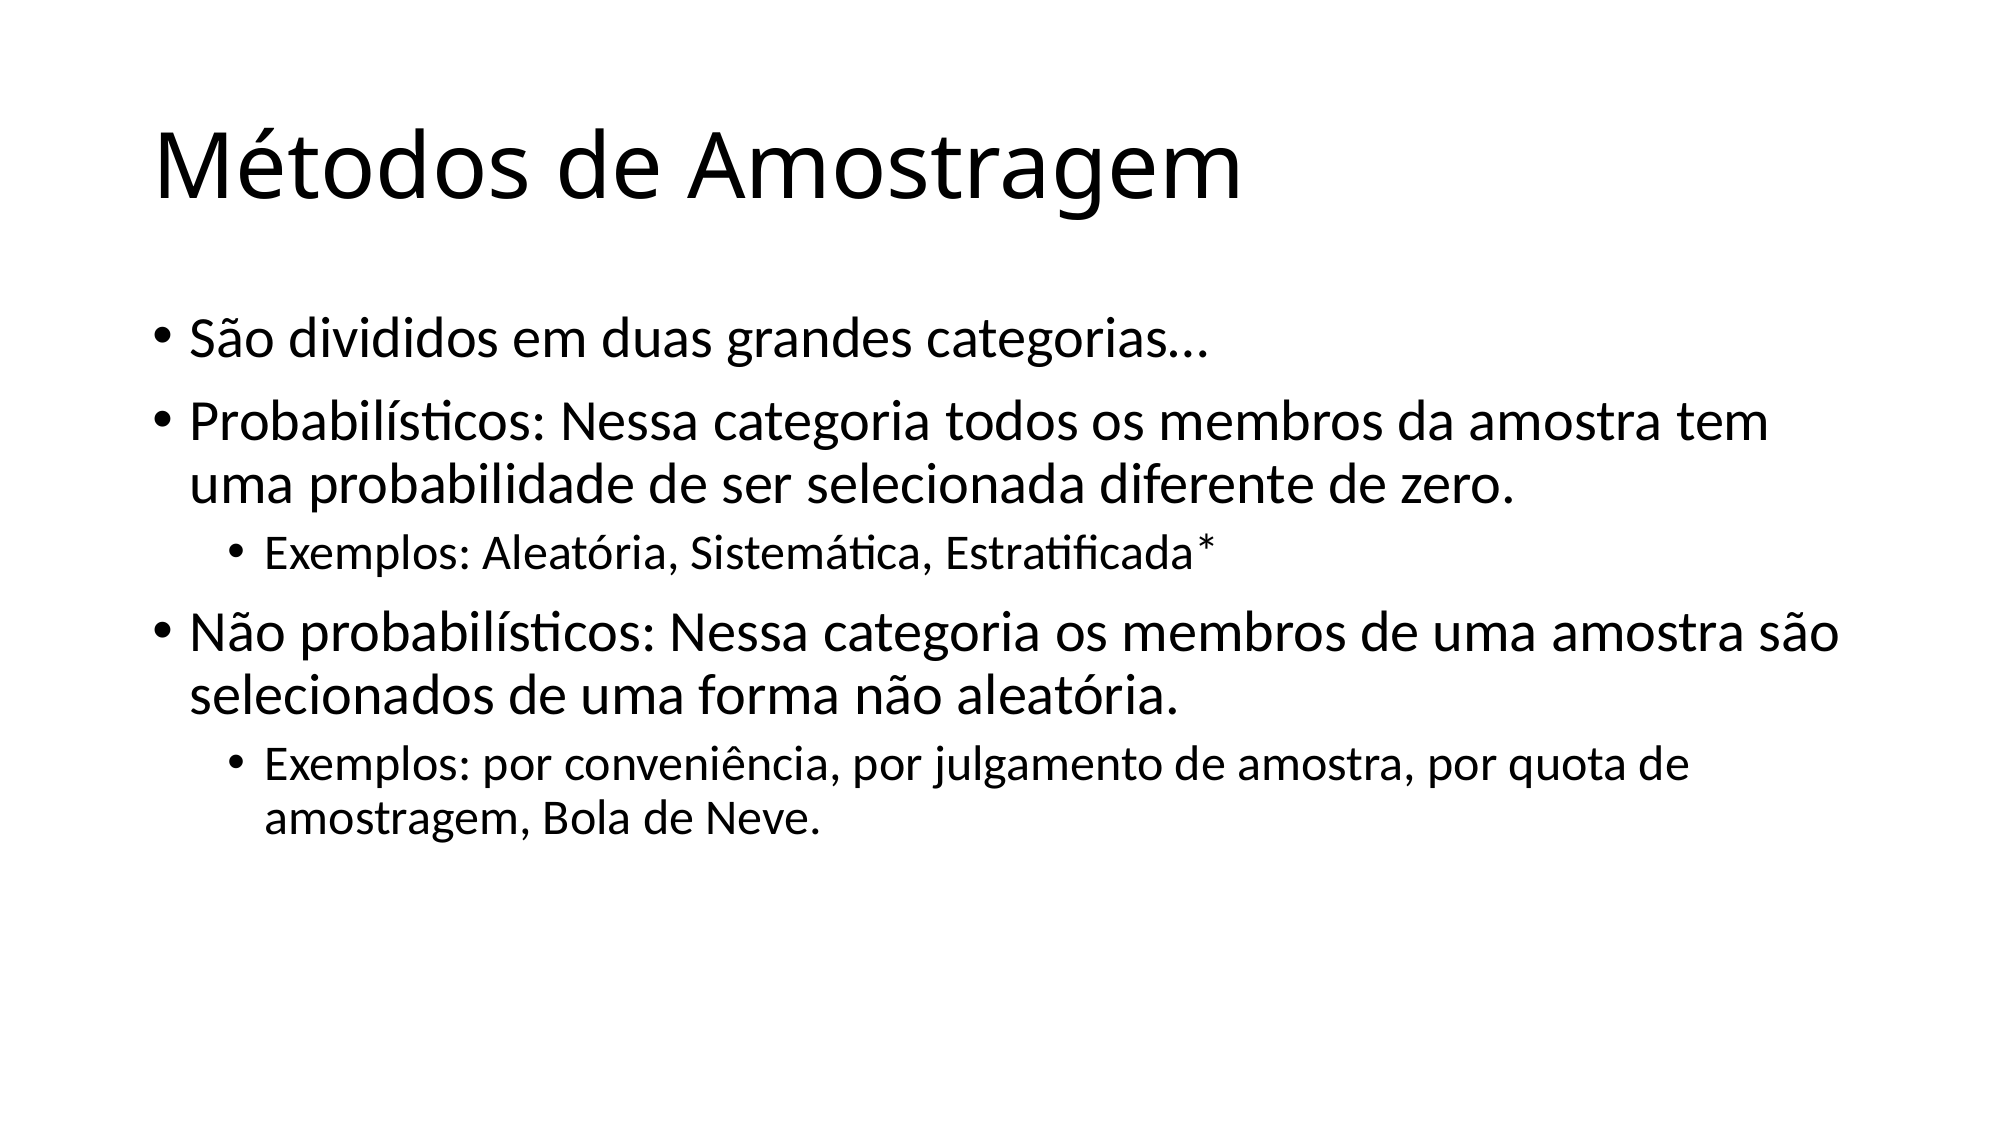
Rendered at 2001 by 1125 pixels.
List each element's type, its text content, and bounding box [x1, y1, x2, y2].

title Métodos de Amostragem [137, 59, 1863, 278]
list São divididos em duas grandes categorias… Probabilísticos: Nessa categoria todos os membros da amostra tem uma probabilidade de ser selecionada diferente de zero. Exemplos: Aleatória, Sistemática, Estratificada* Não probabilísticos: Nessa categoria os membros de uma amostra são selecionados de uma forma não aleatória. Exemplos: por conveniência, por julgamento de amostra, por quota de amostragem, Bola de Neve. [137, 299, 1863, 1014]
